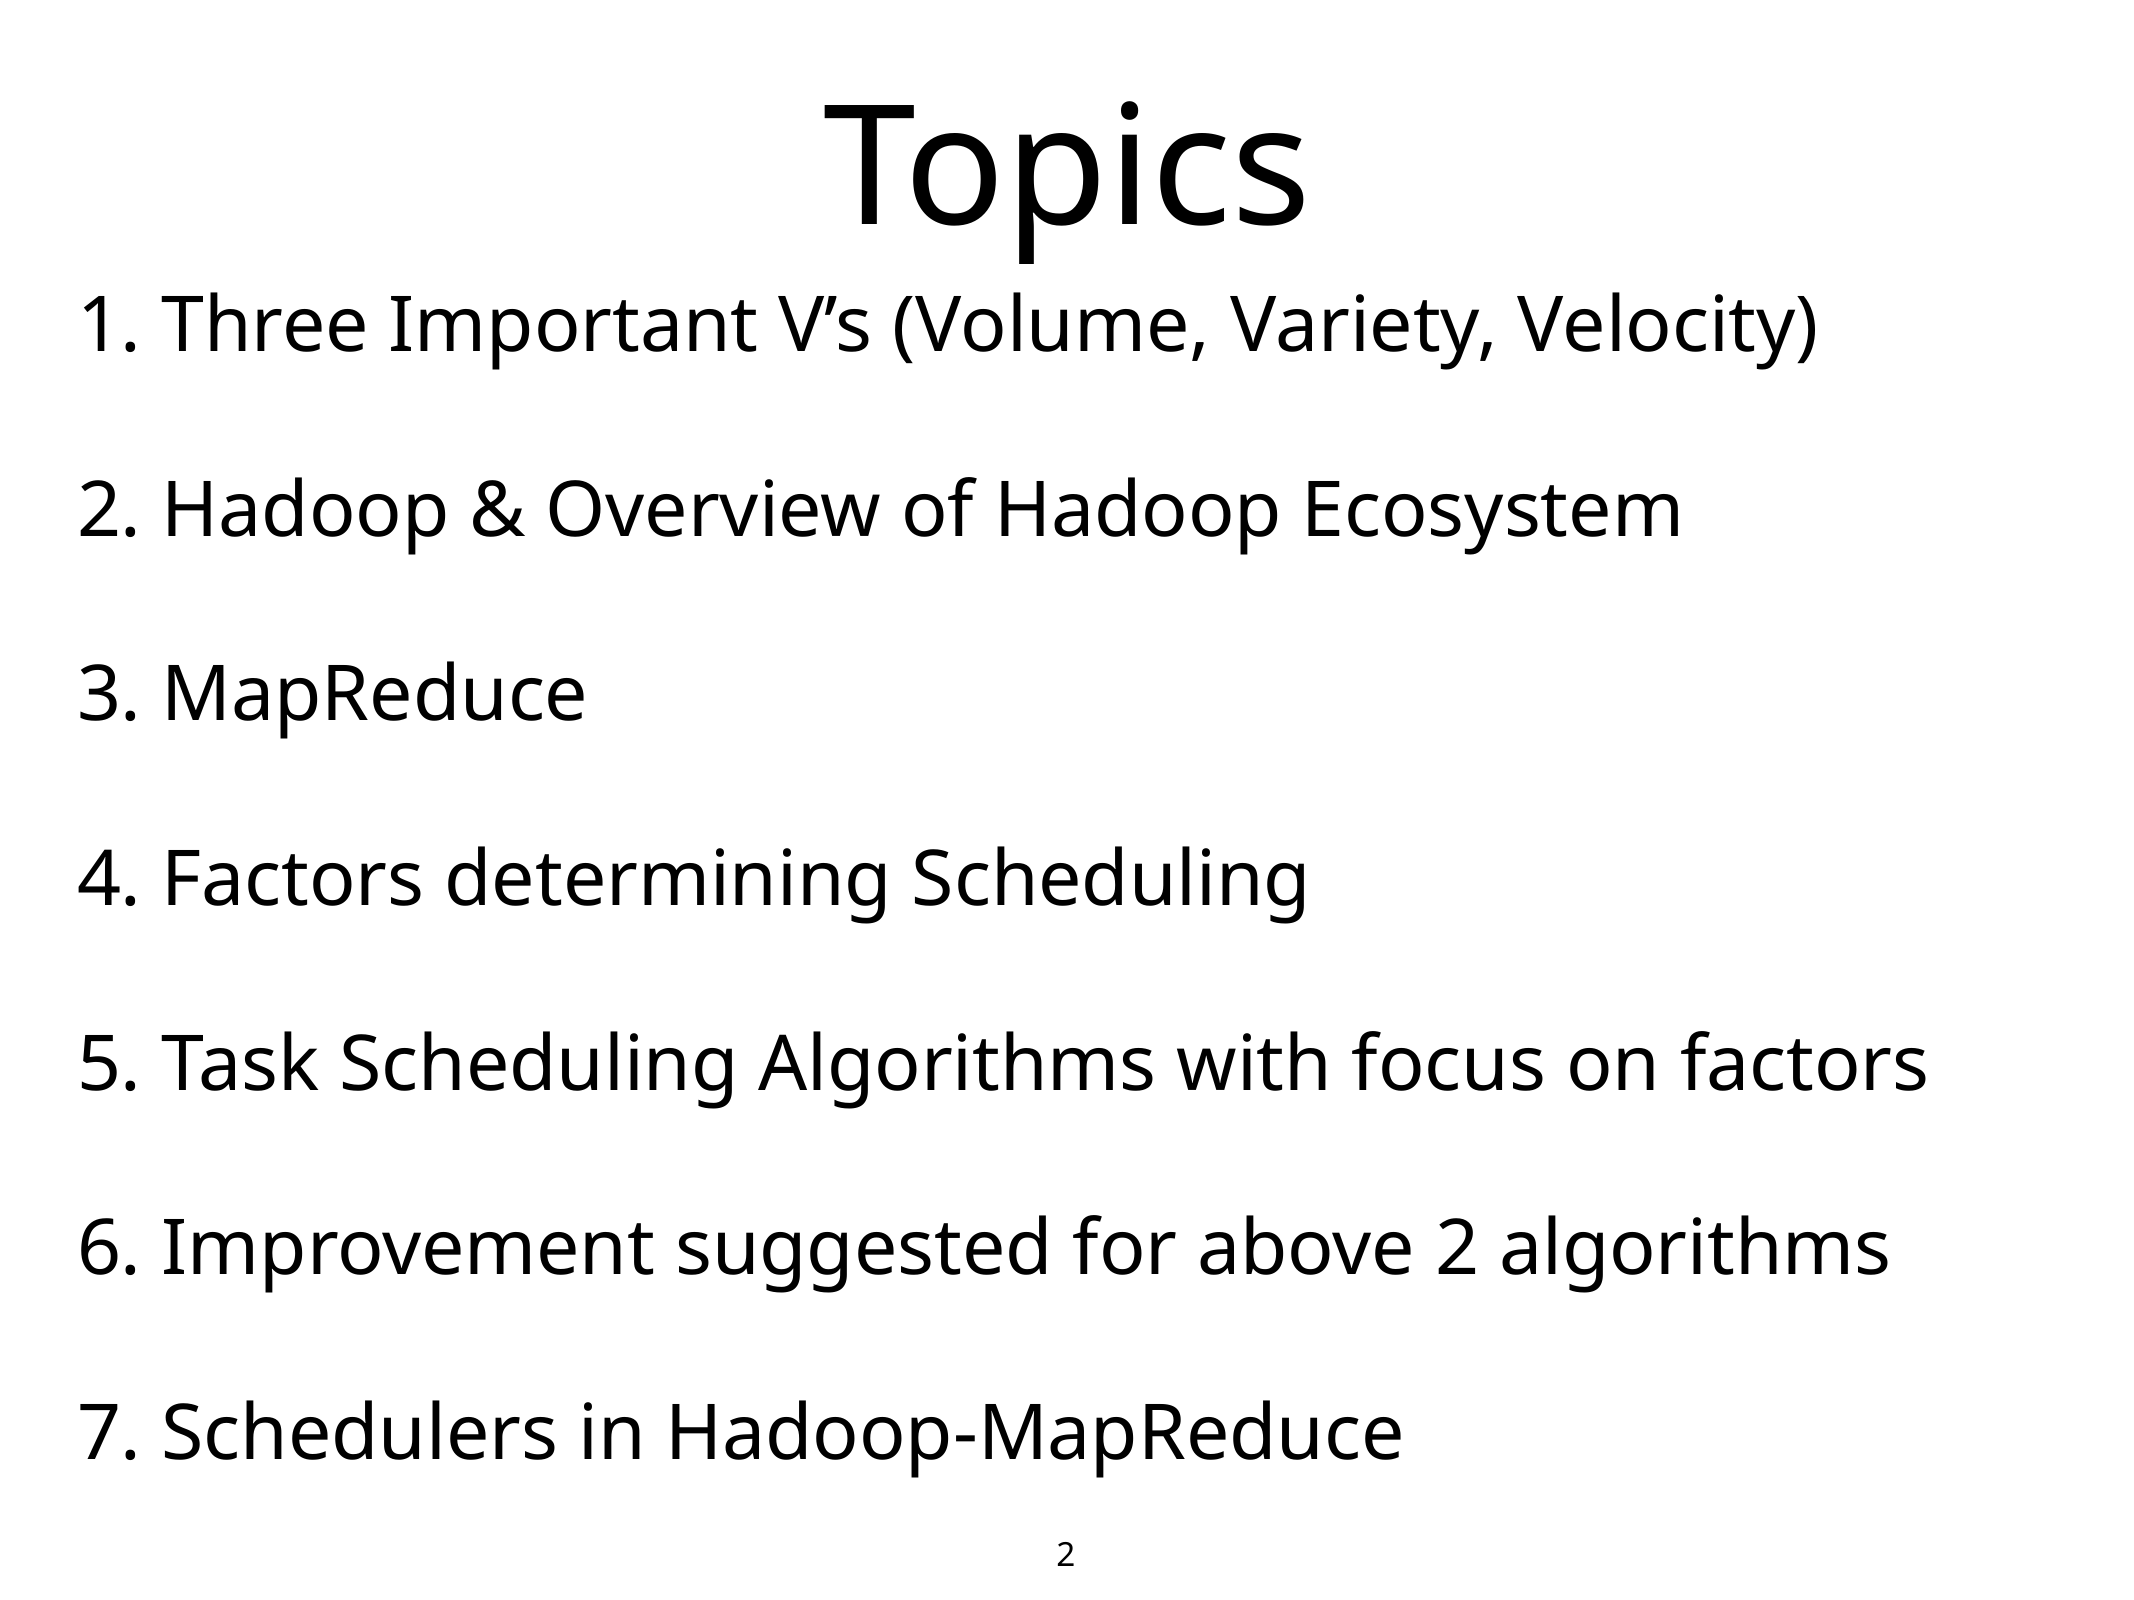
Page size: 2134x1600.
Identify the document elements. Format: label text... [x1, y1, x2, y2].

slide_number 2 [1046, 1524, 1086, 1579]
subtitle 1. Three Important V’s (Volume, Variety, Velocity) 2. Hadoop & Overview of Hadoop Ecosystem 3. MapReduce 4. Factors determining Scheduling 5. Task Scheduling Algorithms with focus on factors 6. Improvement suggested for above 2 algorithms 7. Schedulers in Hadoop-MapReduce [68, 265, 2111, 1485]
title Topics [89, 0, 2089, 265]
